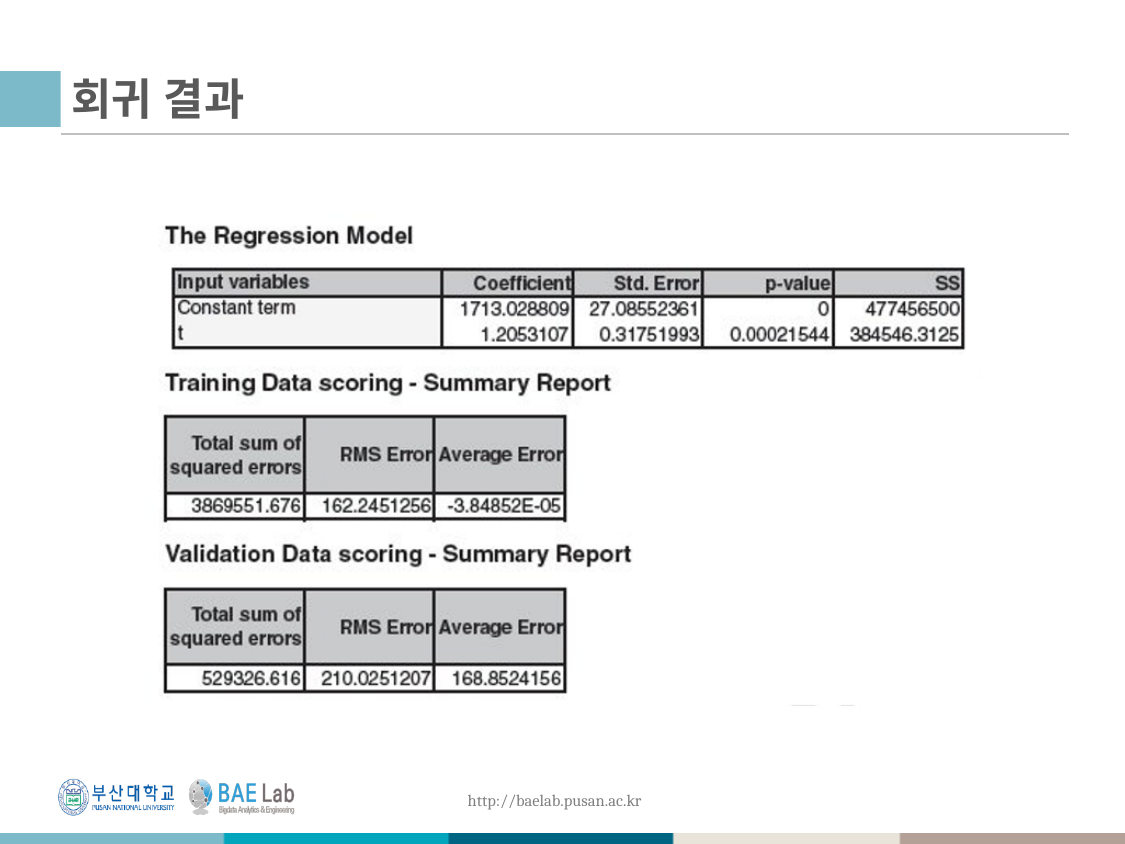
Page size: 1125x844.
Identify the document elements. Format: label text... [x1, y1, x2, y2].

picture [143, 209, 982, 717]
title 회귀 결과 [56, 71, 1069, 125]
picture [186, 776, 300, 816]
picture [673, 833, 1125, 844]
picture [0, 833, 448, 844]
picture [55, 775, 175, 819]
